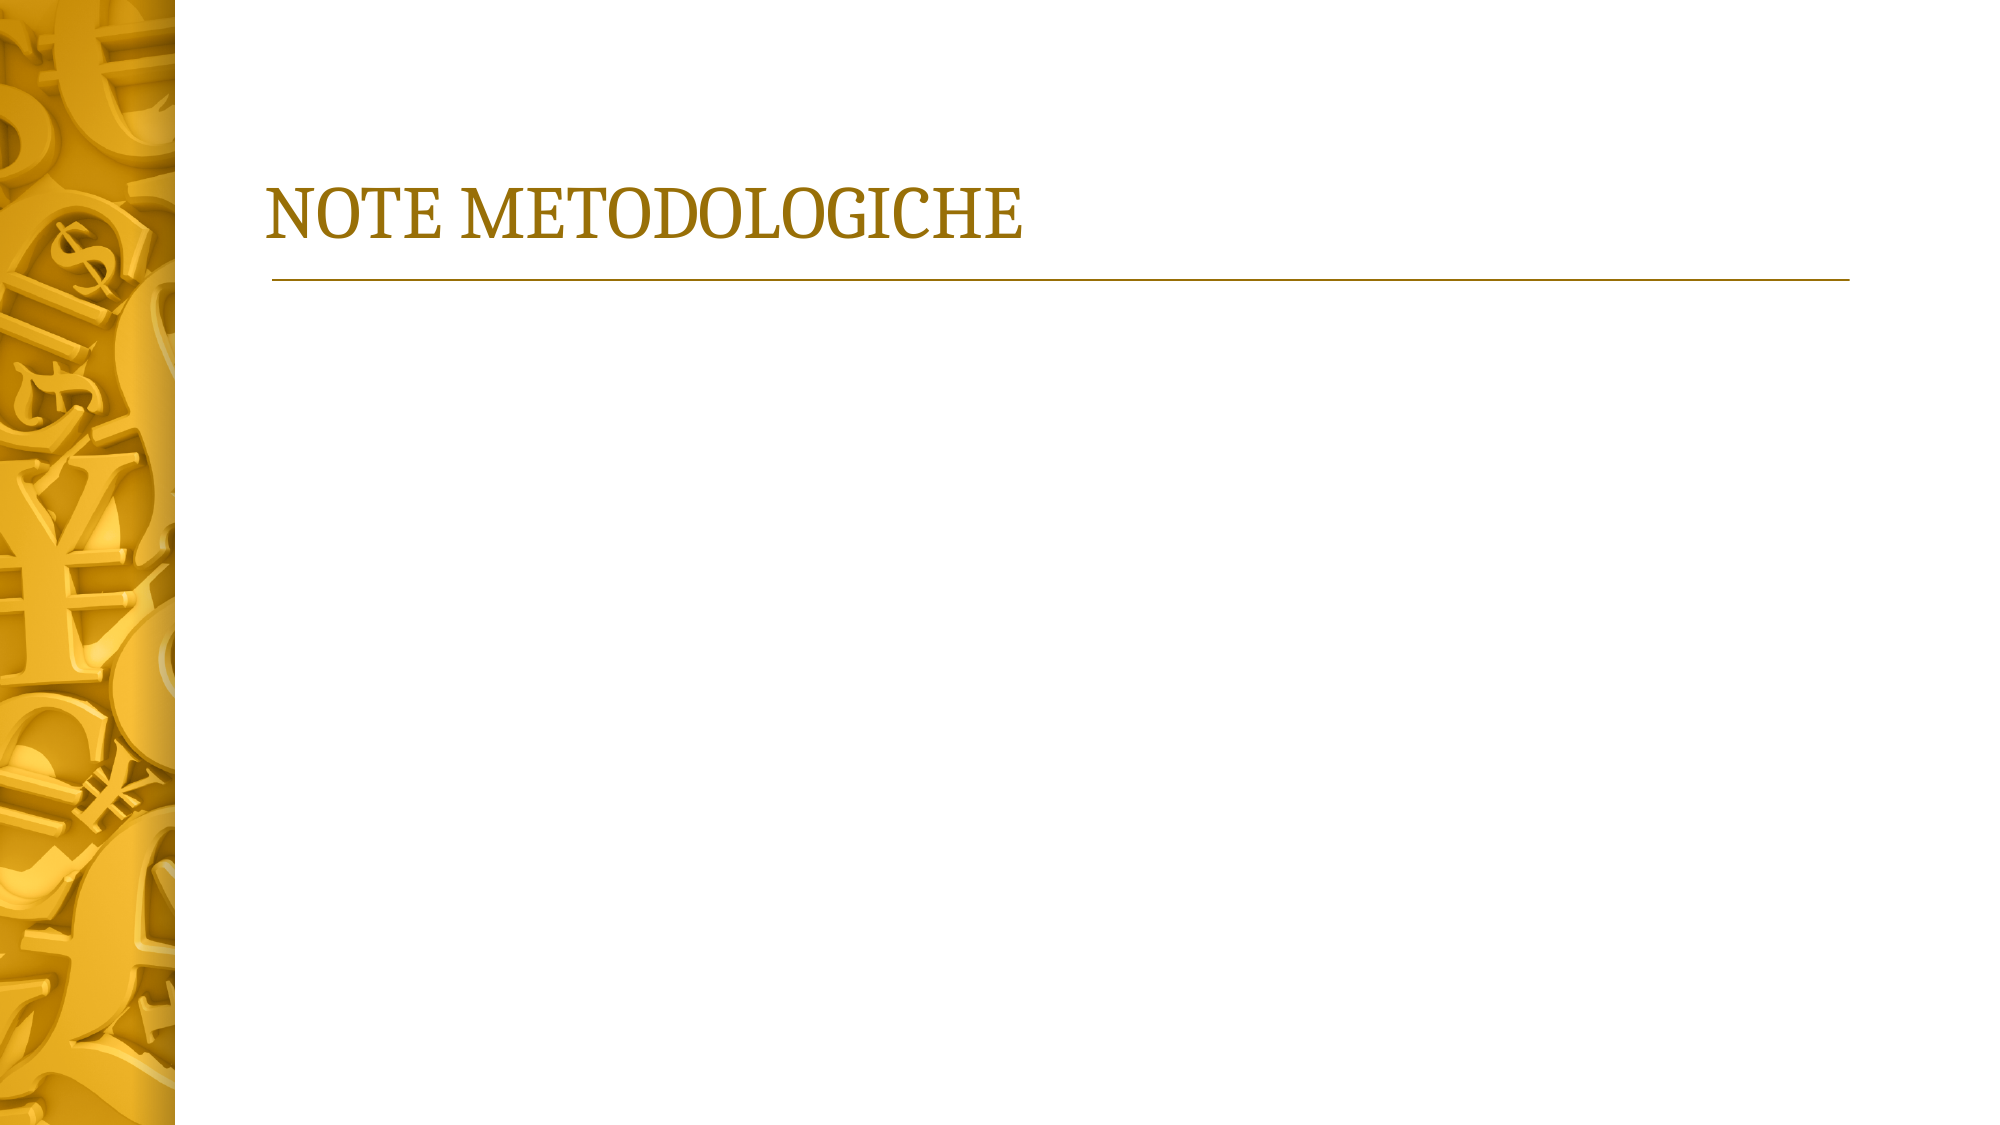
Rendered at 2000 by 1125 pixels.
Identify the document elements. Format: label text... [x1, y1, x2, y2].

title NOTE METODOLOGICHE [249, 62, 1863, 263]
picture [0, 0, 175, 1125]
